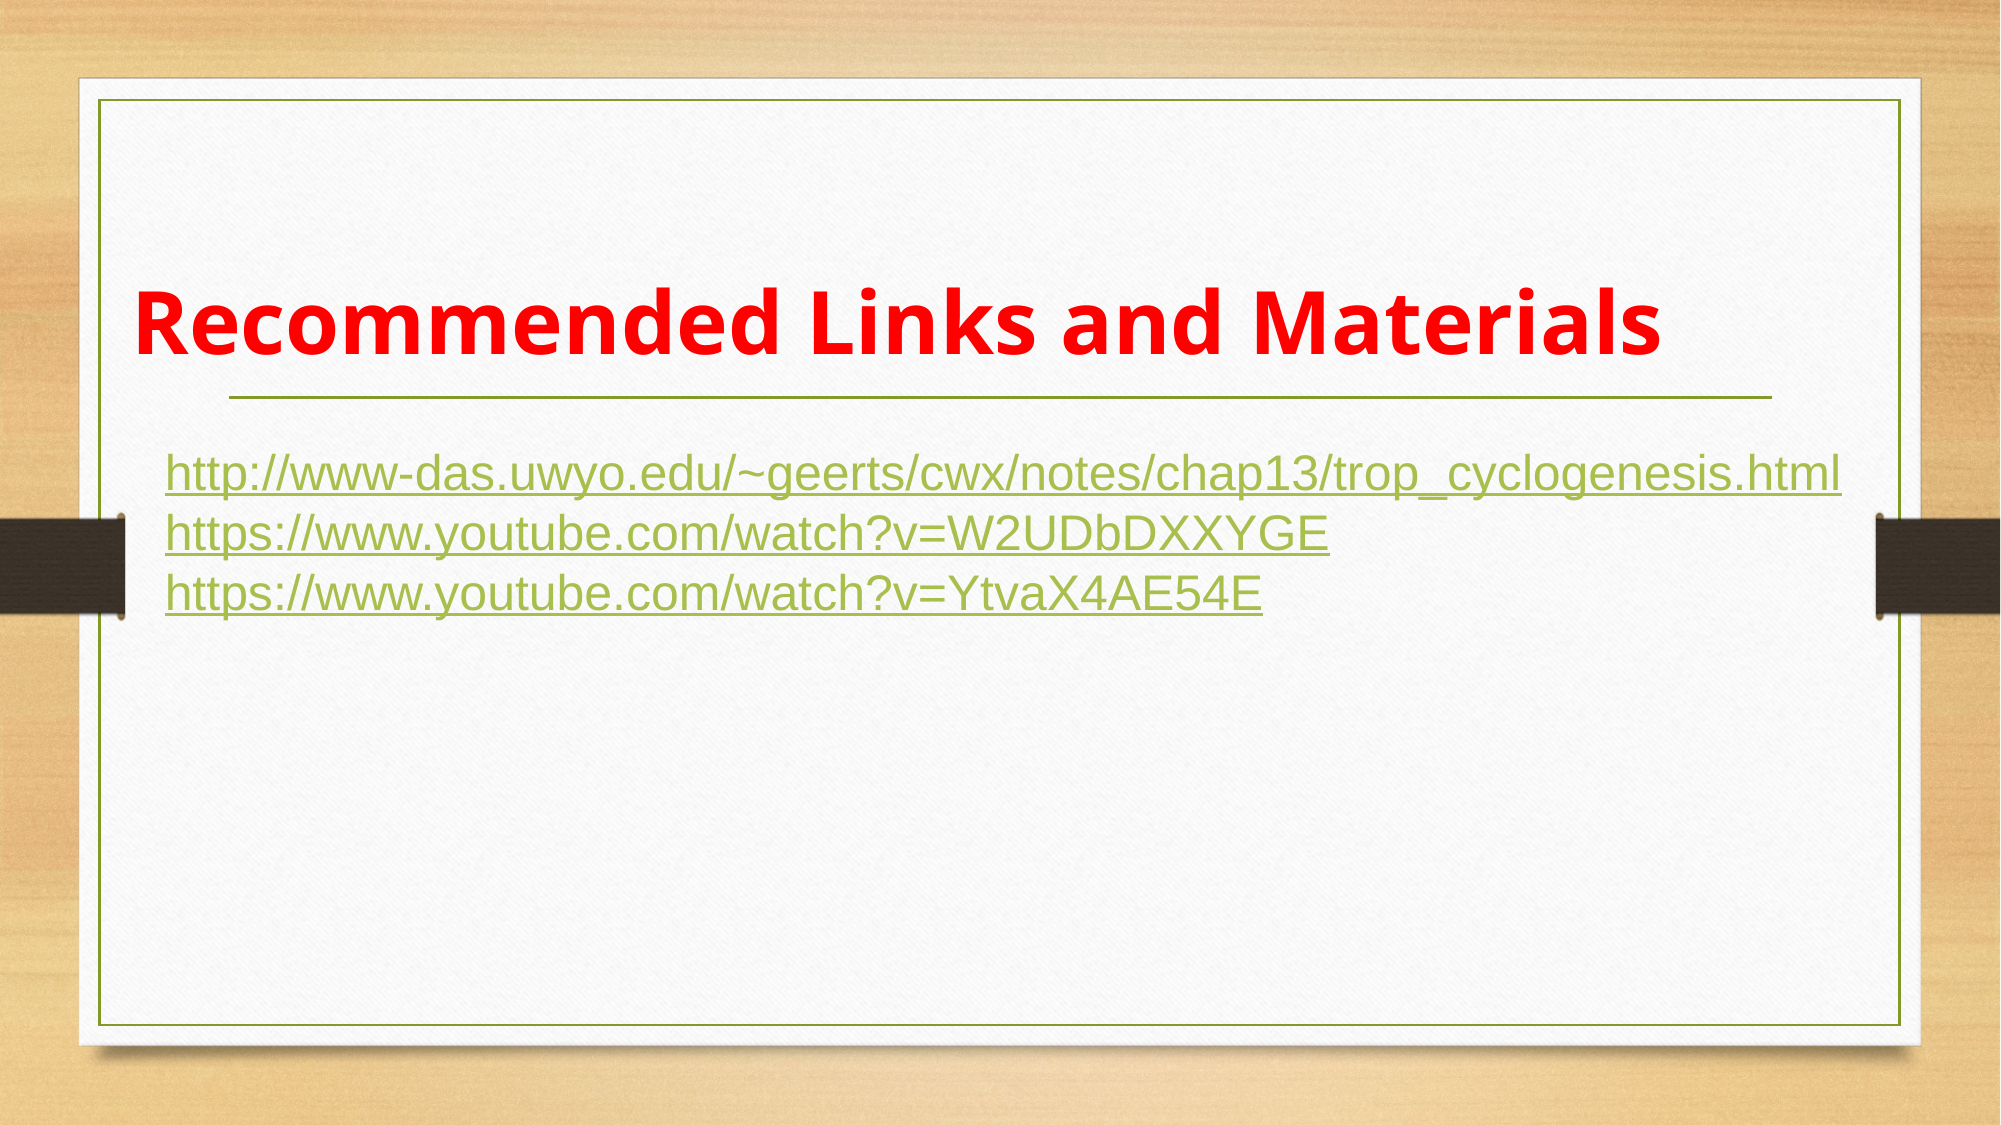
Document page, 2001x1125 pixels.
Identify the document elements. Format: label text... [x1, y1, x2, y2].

picture [0, 0, 2001, 1125]
title Recommended Links and Materials [116, 258, 1919, 381]
text_box http://www-das.uwyo.edu/~geerts/cwx/notes/chap13/trop_cyclogenesis.html https://www.youtube.com/watch?v=W2UDbDXXYGE https://www.youtube.com/watch?v=YtvaX4AE54E [150, 433, 1866, 628]
